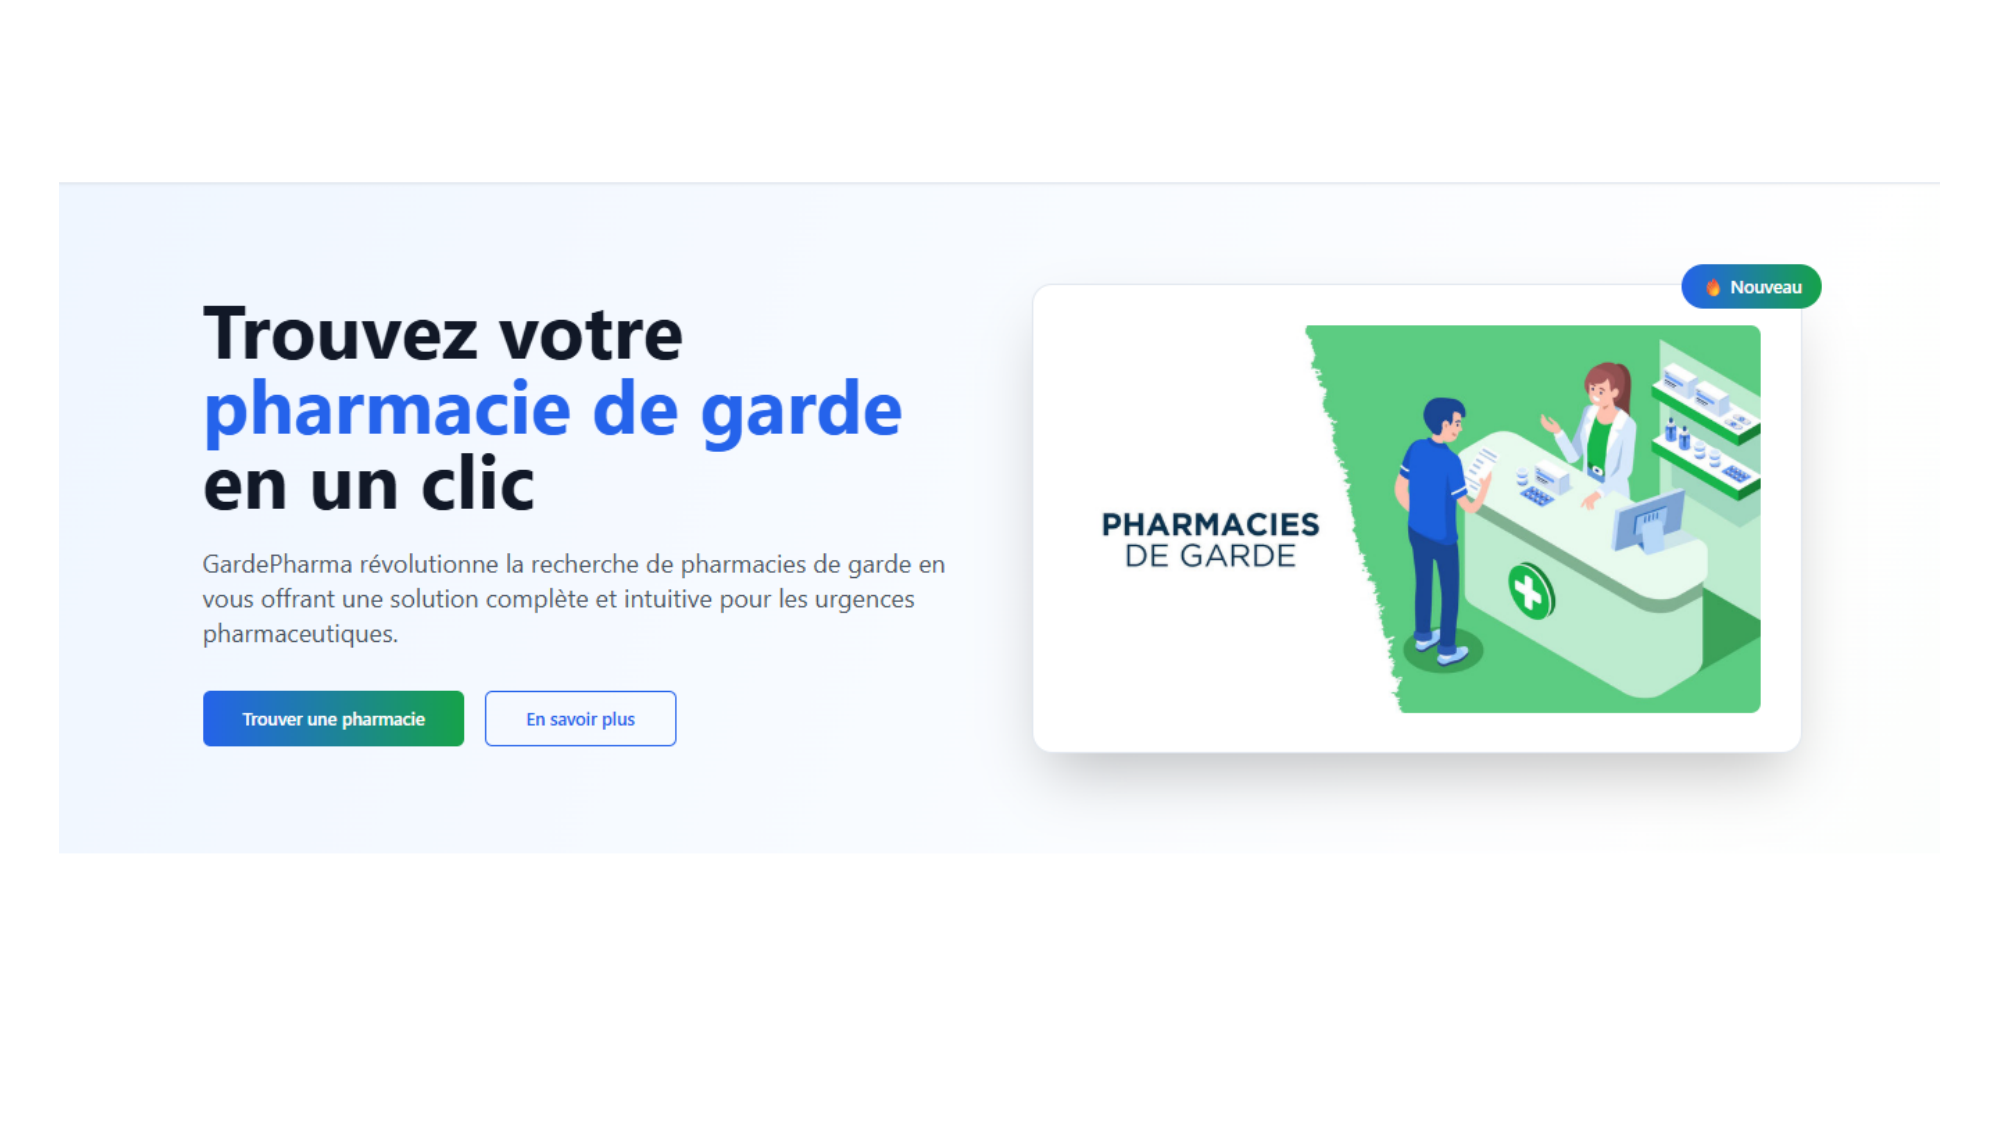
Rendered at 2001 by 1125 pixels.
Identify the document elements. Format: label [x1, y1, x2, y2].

picture [59, 181, 1941, 874]
